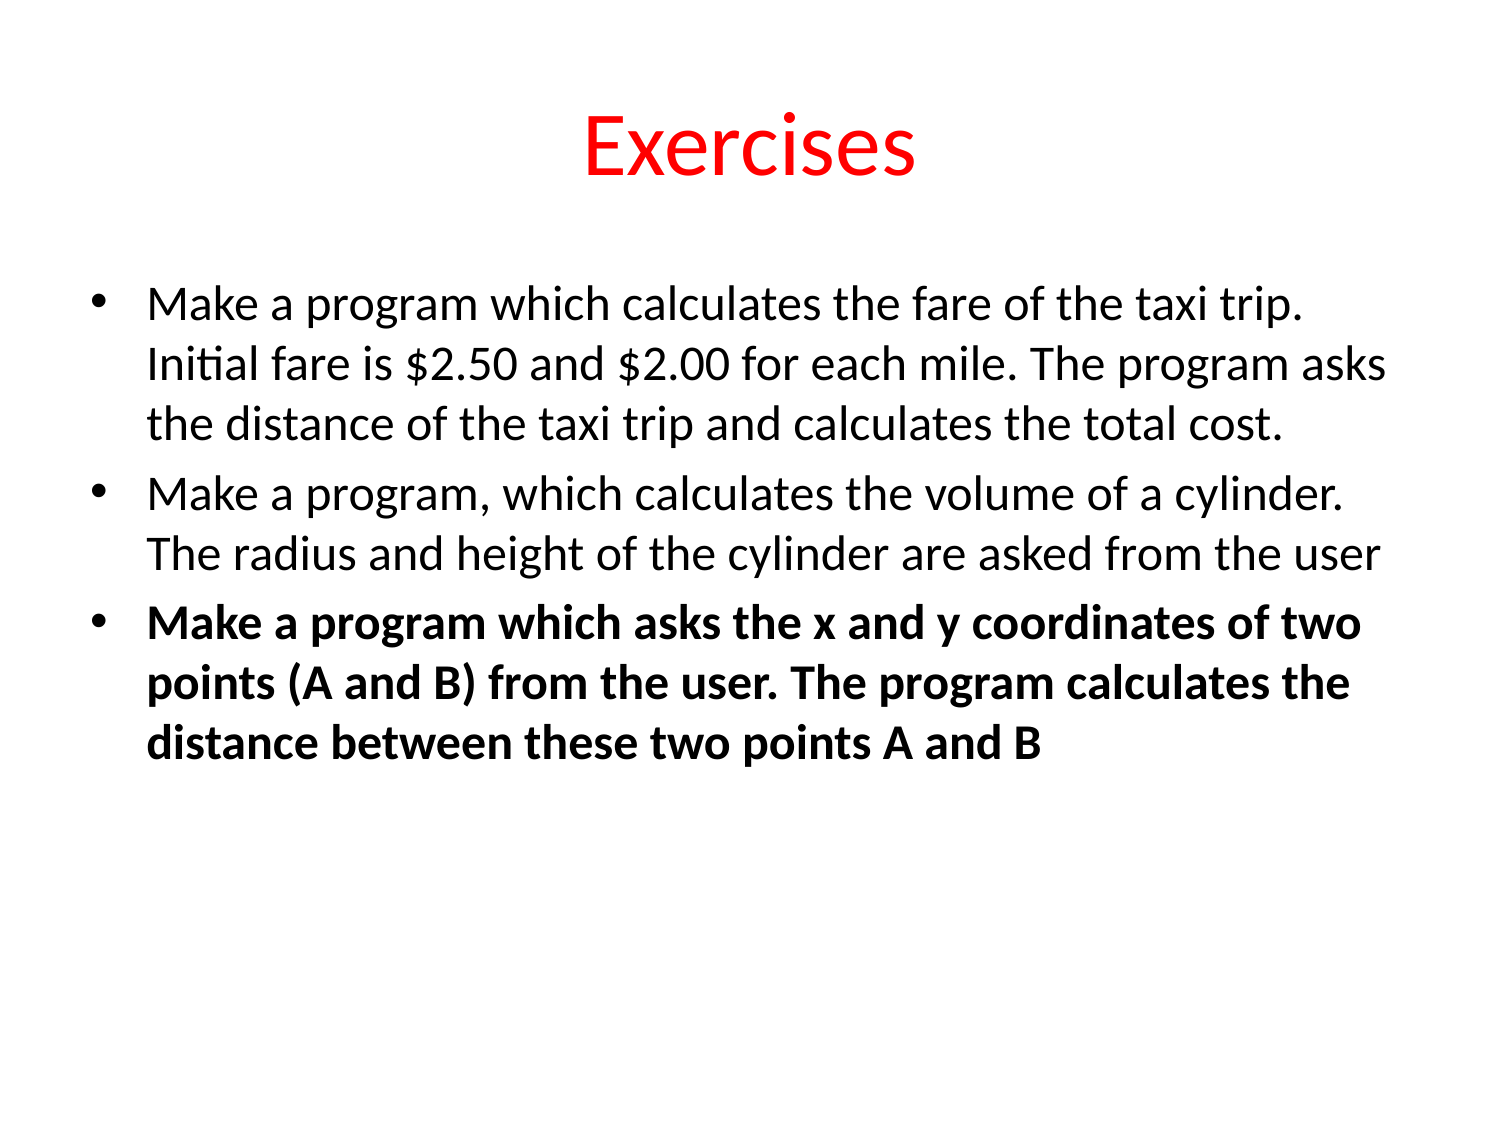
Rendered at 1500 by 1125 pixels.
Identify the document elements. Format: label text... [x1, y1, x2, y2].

title Exercises [75, 45, 1425, 233]
list Make a program which calculates the fare of the taxi trip. Initial fare is $2.50 and $2.00 for each mile. The program asks the distance of the taxi trip and calculates the total cost. Make a program, which calculates the volume of a cylinder. The radius and height of the cylinder are asked from the user Make a program which asks the x and y coordinates of two points (A and B) from the user. The program calculates the distance between these two points A and B [75, 262, 1425, 1005]
